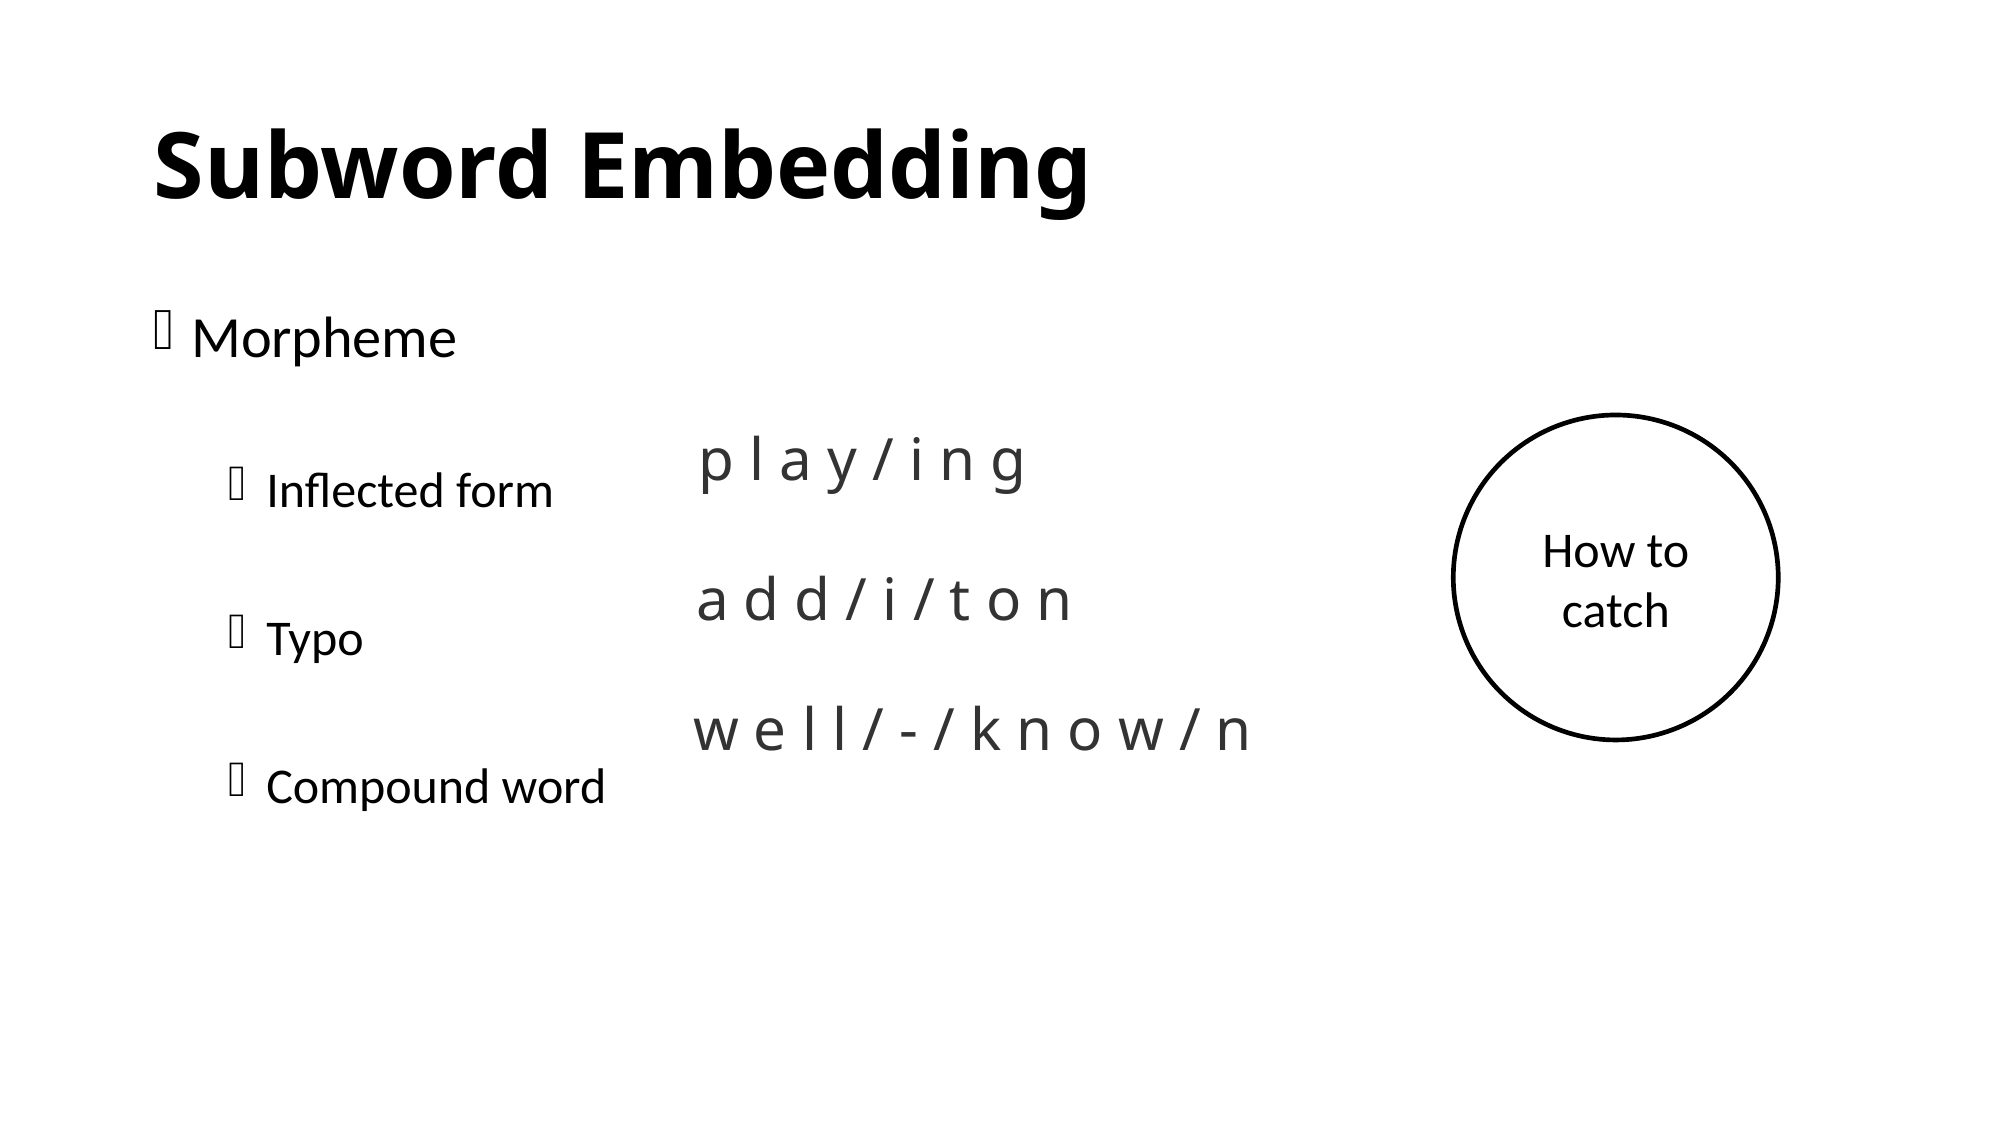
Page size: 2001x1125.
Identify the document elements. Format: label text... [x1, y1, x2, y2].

list Morpheme Inflected form Typo Compound word [138, 299, 1864, 1014]
text_box How to catch [1452, 413, 1780, 741]
text_box w e l l / - / k n o w / n [678, 684, 1268, 769]
text_box a d d / i / t o n [681, 555, 1088, 640]
title Subword Embedding [138, 60, 1864, 278]
text_box p l a y / i n g [683, 414, 1042, 500]
